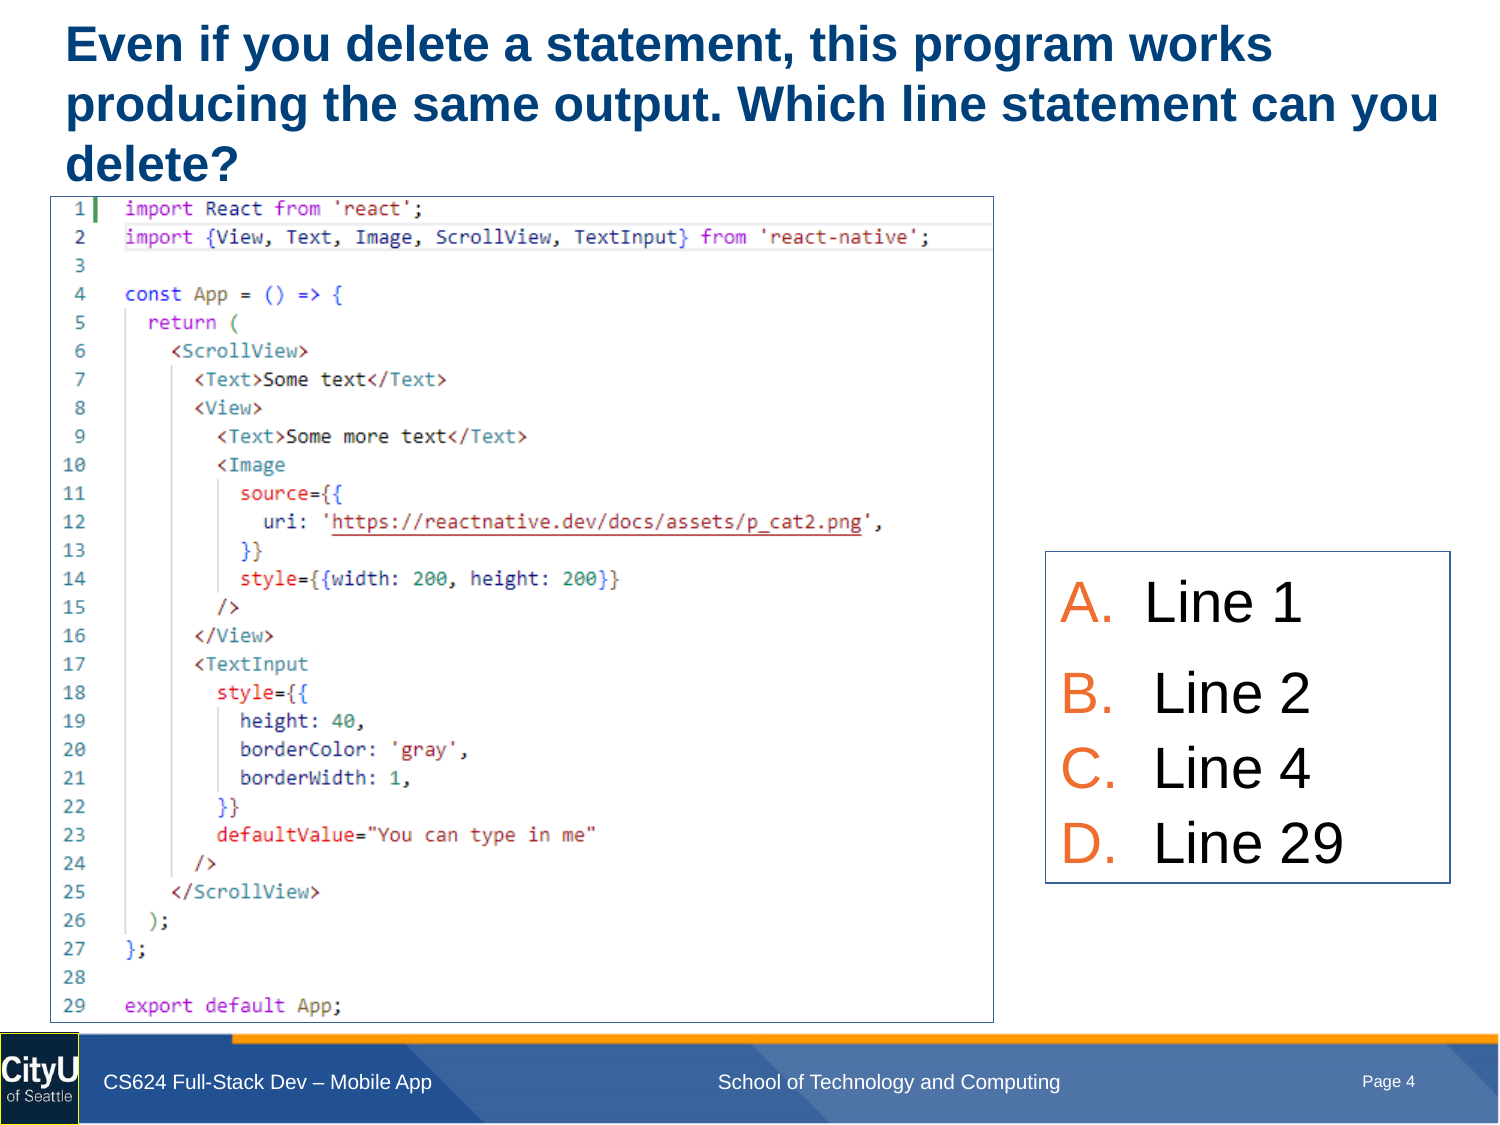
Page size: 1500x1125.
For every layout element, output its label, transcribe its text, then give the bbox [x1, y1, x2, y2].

picture [1, 1034, 78, 1124]
picture [0, 1032, 1500, 1125]
title Even if you delete a statement, this program works producing the same output. Which line statement can you delete? [49, 4, 1500, 168]
picture [49, 196, 994, 1024]
list Line 1 Line 2 Line 4 Line 29 [1045, 551, 1451, 884]
